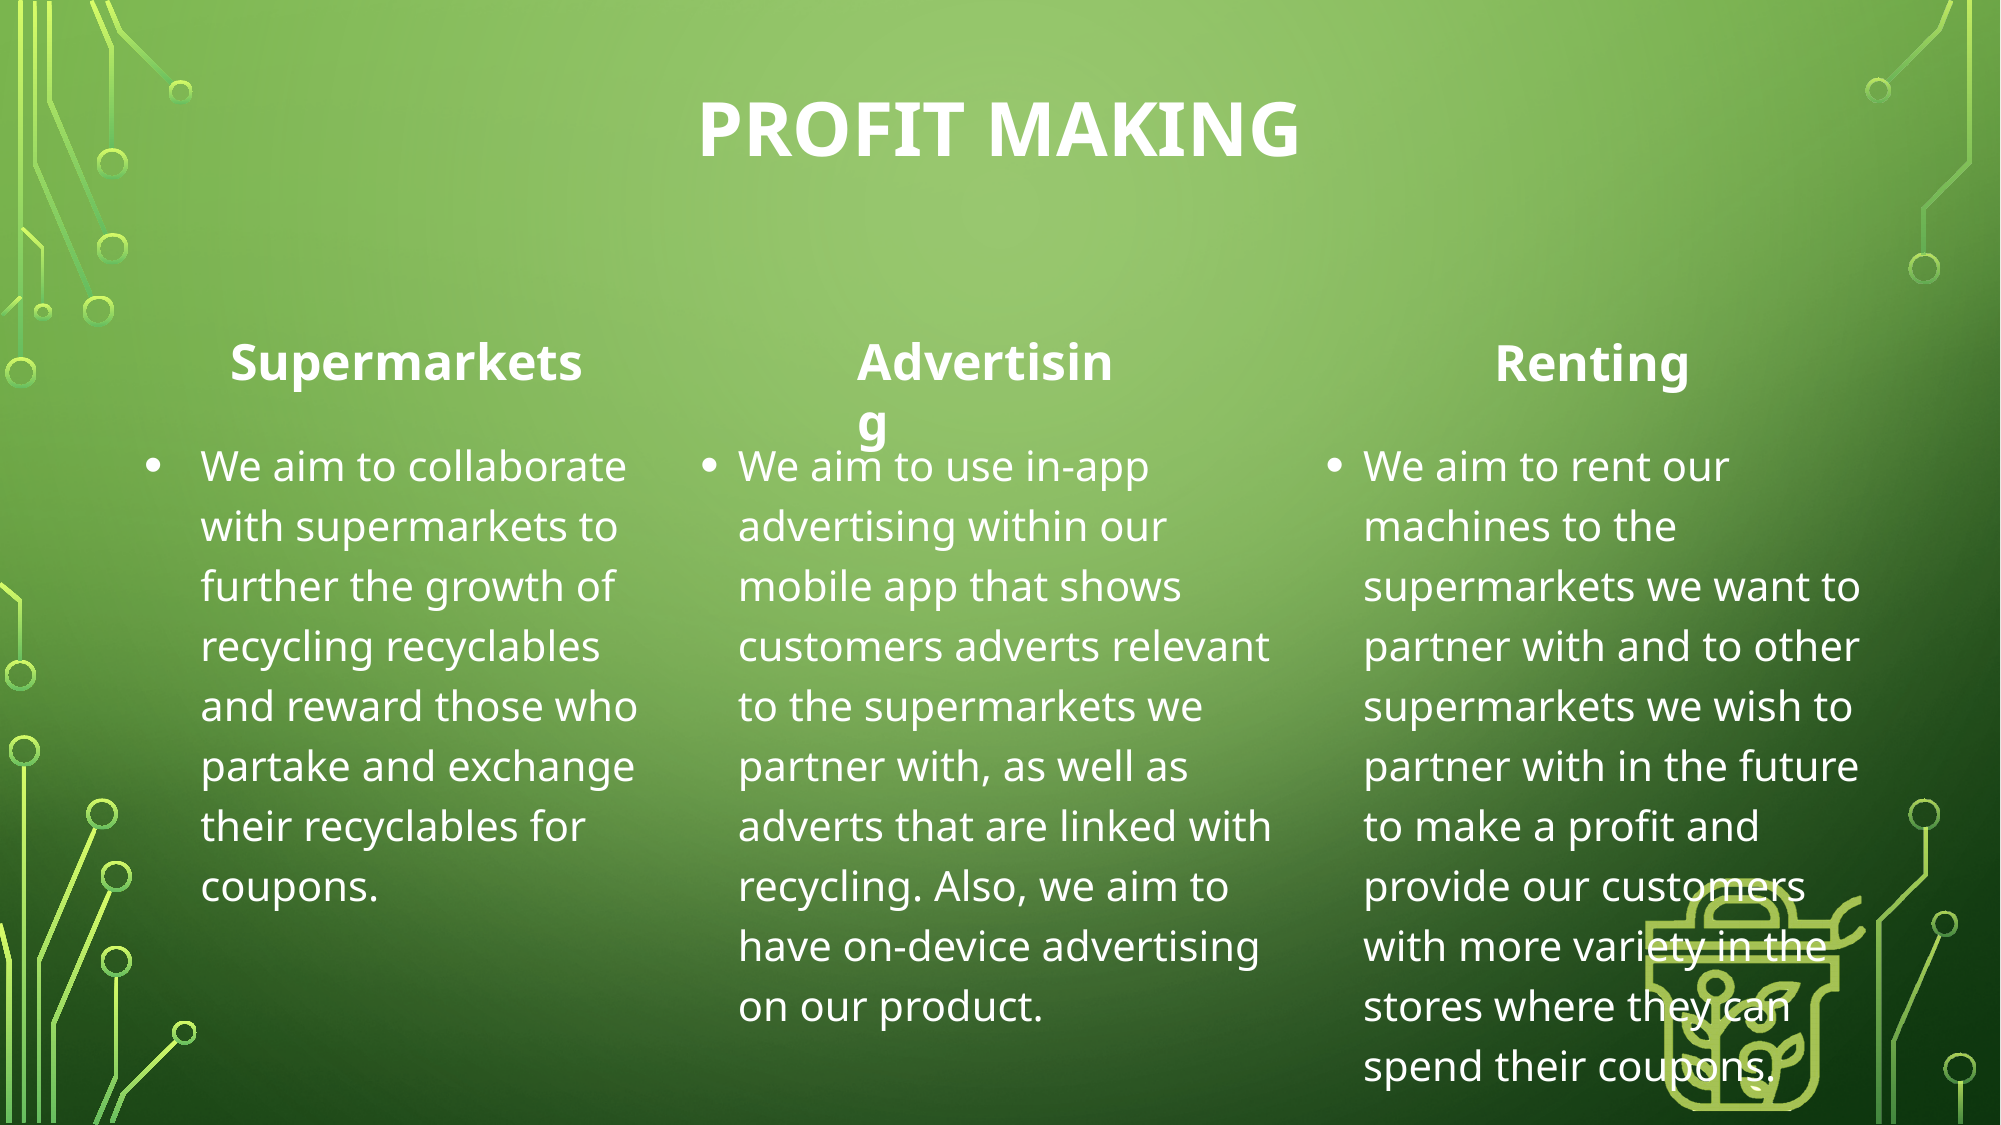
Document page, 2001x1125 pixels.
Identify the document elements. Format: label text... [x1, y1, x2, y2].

picture [1616, 871, 1884, 1125]
title profit Making [570, 22, 1429, 243]
text_box We aim to use in-app advertising within our mobile app that shows customers adverts relevant to the supermarkets we partner with, as well as adverts that are linked with recycling. Also, we aim to have on-device advertising on our product. [685, 422, 1310, 1125]
list We aim to collaborate with supermarkets to further the growth of recycling recyclables and reward those who partake and exchange their recyclables for coupons. [129, 422, 685, 1125]
text_box Advertising [842, 323, 1158, 422]
text_box Renting [1479, 323, 1716, 422]
text_box Supermarkets [214, 323, 601, 399]
text_box We aim to rent our machines to the supermarkets we want to partner with and to other supermarkets we wish to partner with in the future to make a profit and provide our customers with more variety in the stores where they can spend their coupons. [1310, 422, 1886, 1125]
